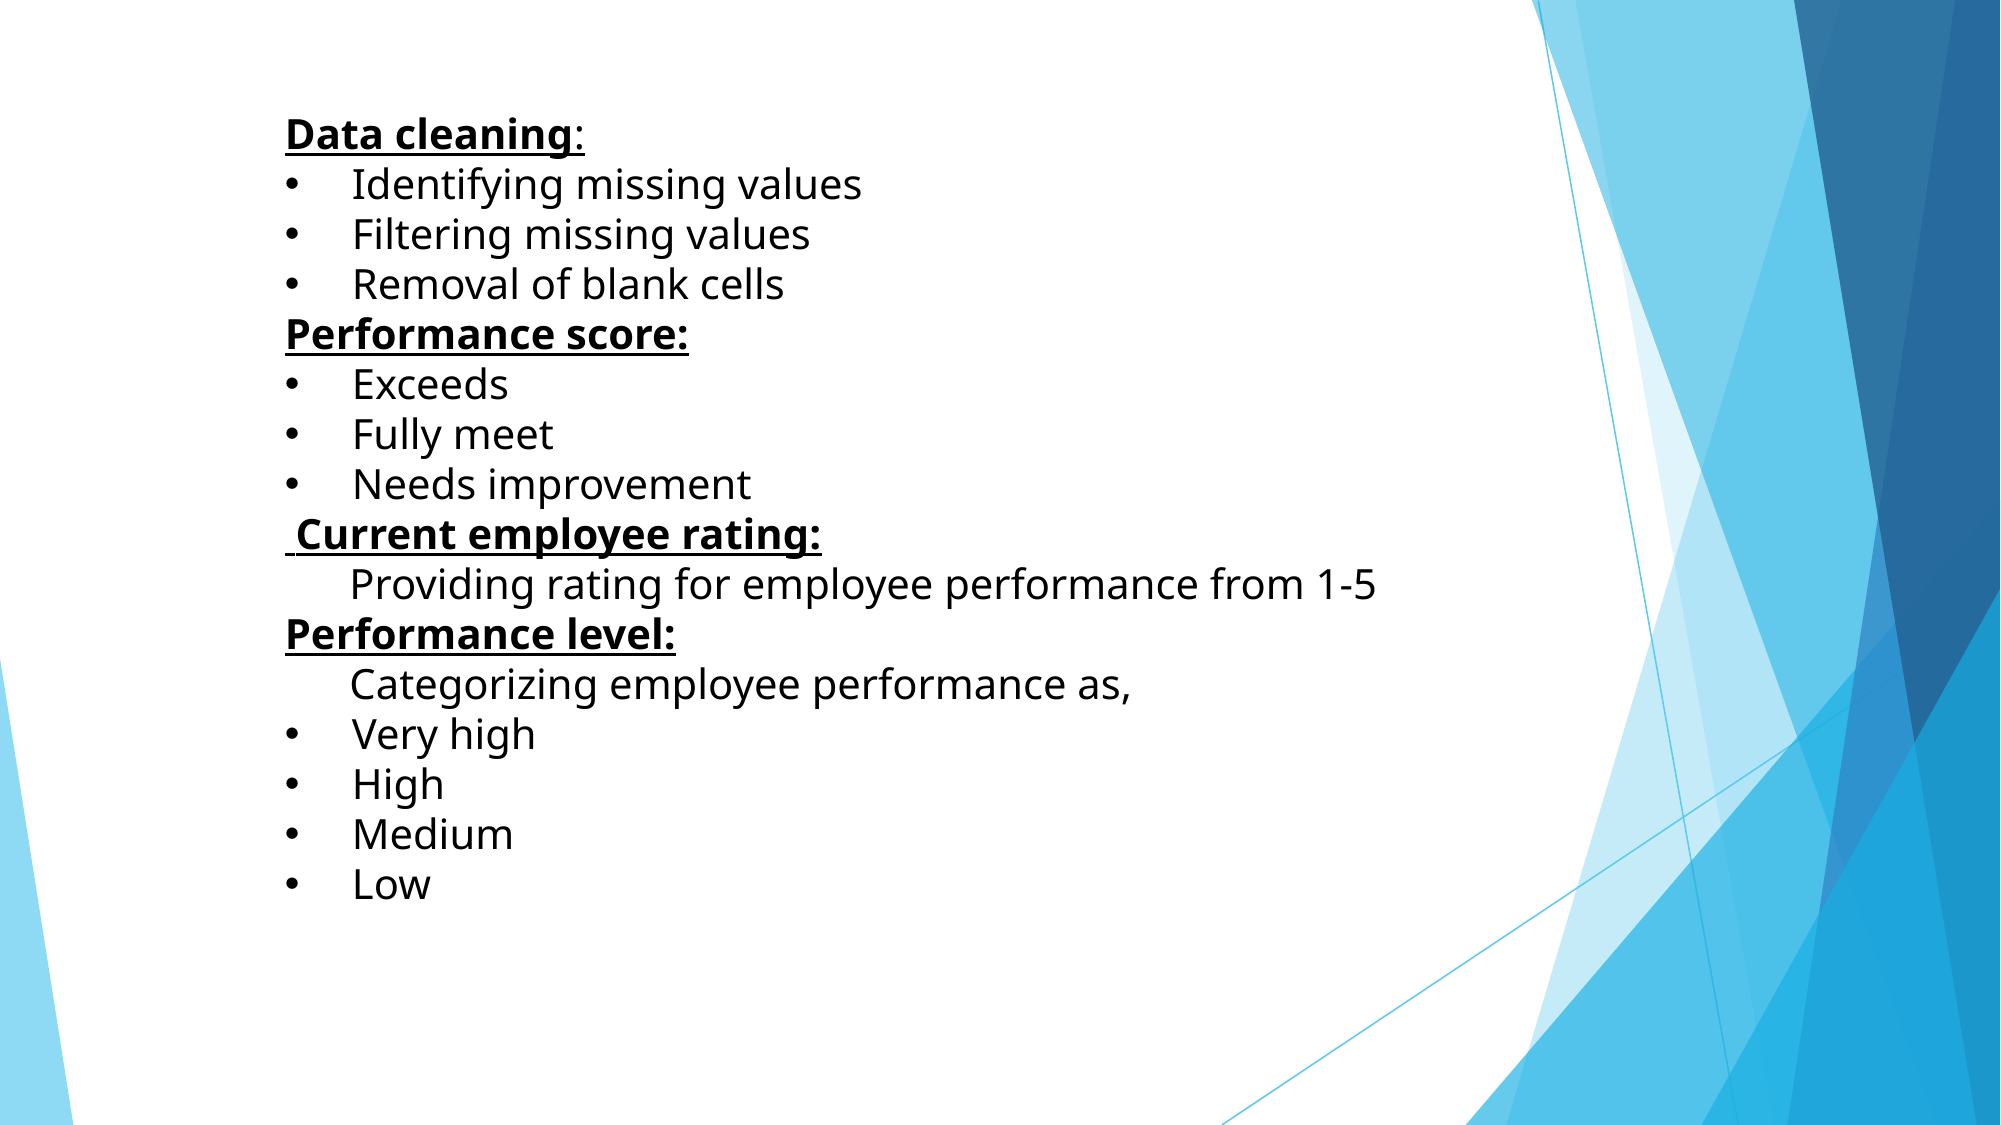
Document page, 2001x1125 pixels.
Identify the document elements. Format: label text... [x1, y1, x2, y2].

text_box Data cleaning: Identifying missing values Filtering missing values Removal of blank cells Performance score: Exceeds Fully meet Needs improvement Current employee rating: Providing rating for employee performance from 1-5 Performance level: Categorizing employee performance as, Very high High Medium Low [270, 100, 1393, 1066]
